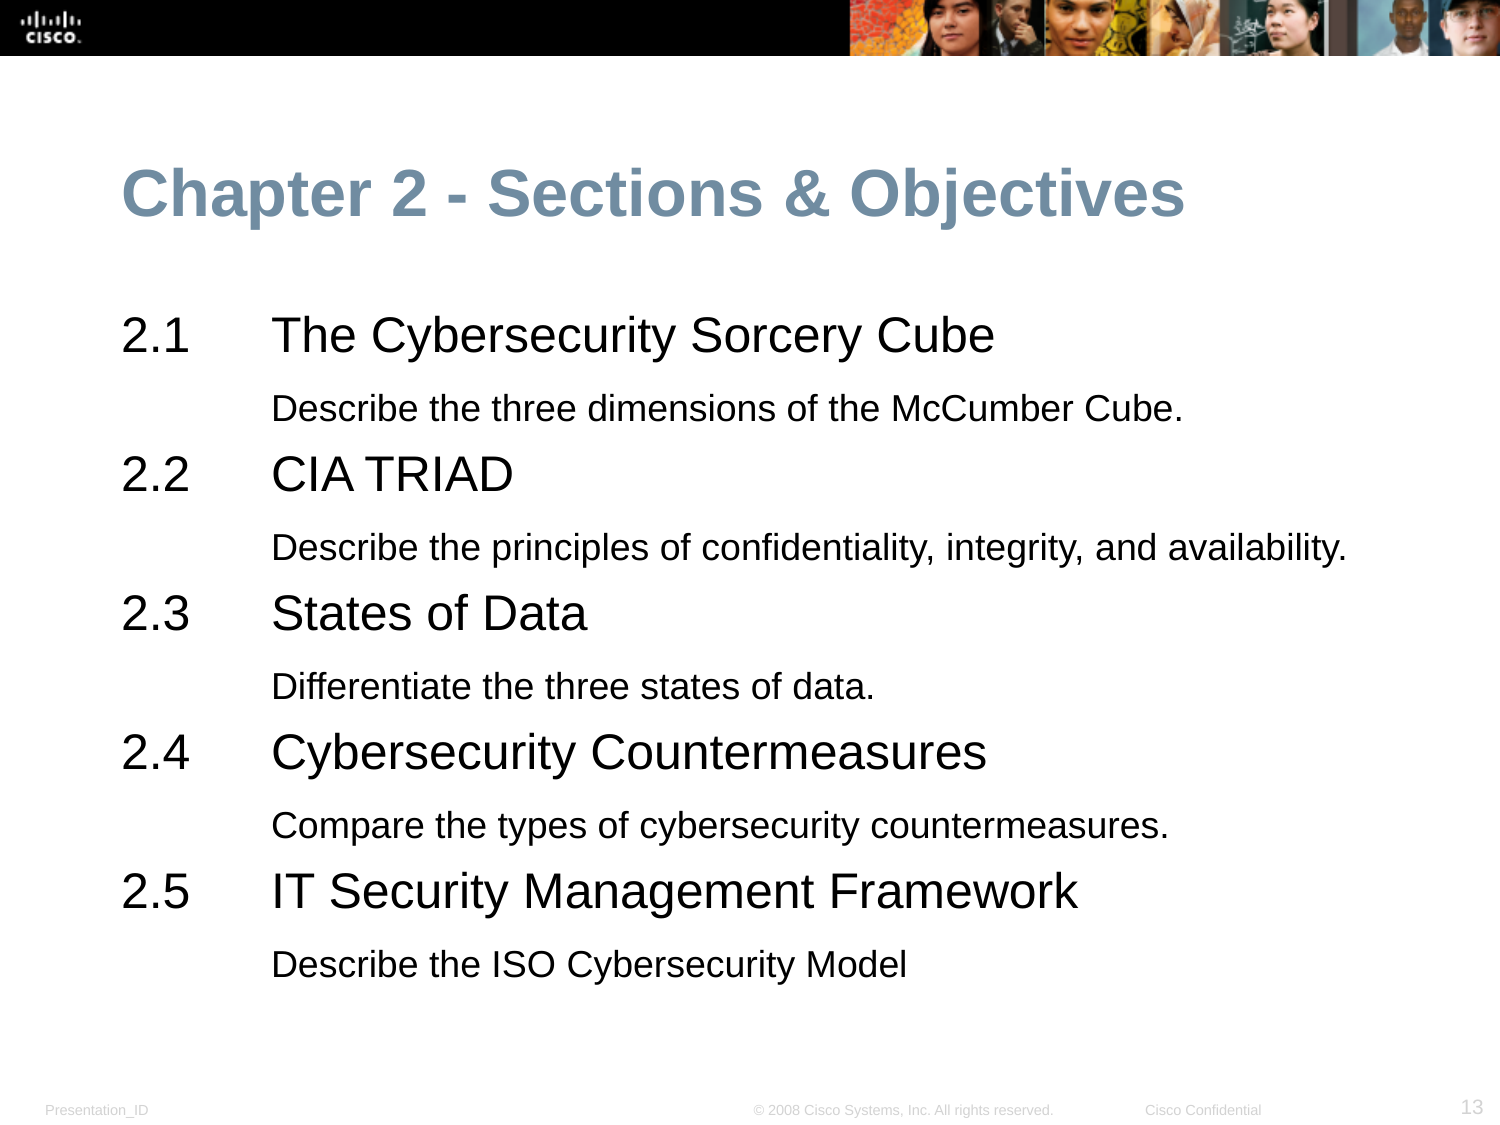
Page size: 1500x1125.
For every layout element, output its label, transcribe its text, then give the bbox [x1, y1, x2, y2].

picture [0, 0, 1500, 56]
list 2.1 The Cybersecurity Sorcery Cube Describe the three dimensions of the McCumber Cube. 2.2 CIA TRIAD Describe the principles of confidentiality, integrity, and availability. 2.3 States of Data Differentiate the three states of data. 2.4 Cybersecurity Countermeasures Compare the types of cybersecurity countermeasures. 2.5 IT Security Management Framework Describe the ISO Cybersecurity Model [107, 299, 1411, 998]
title Chapter 2 - Sections & Objectives [107, 99, 1444, 238]
